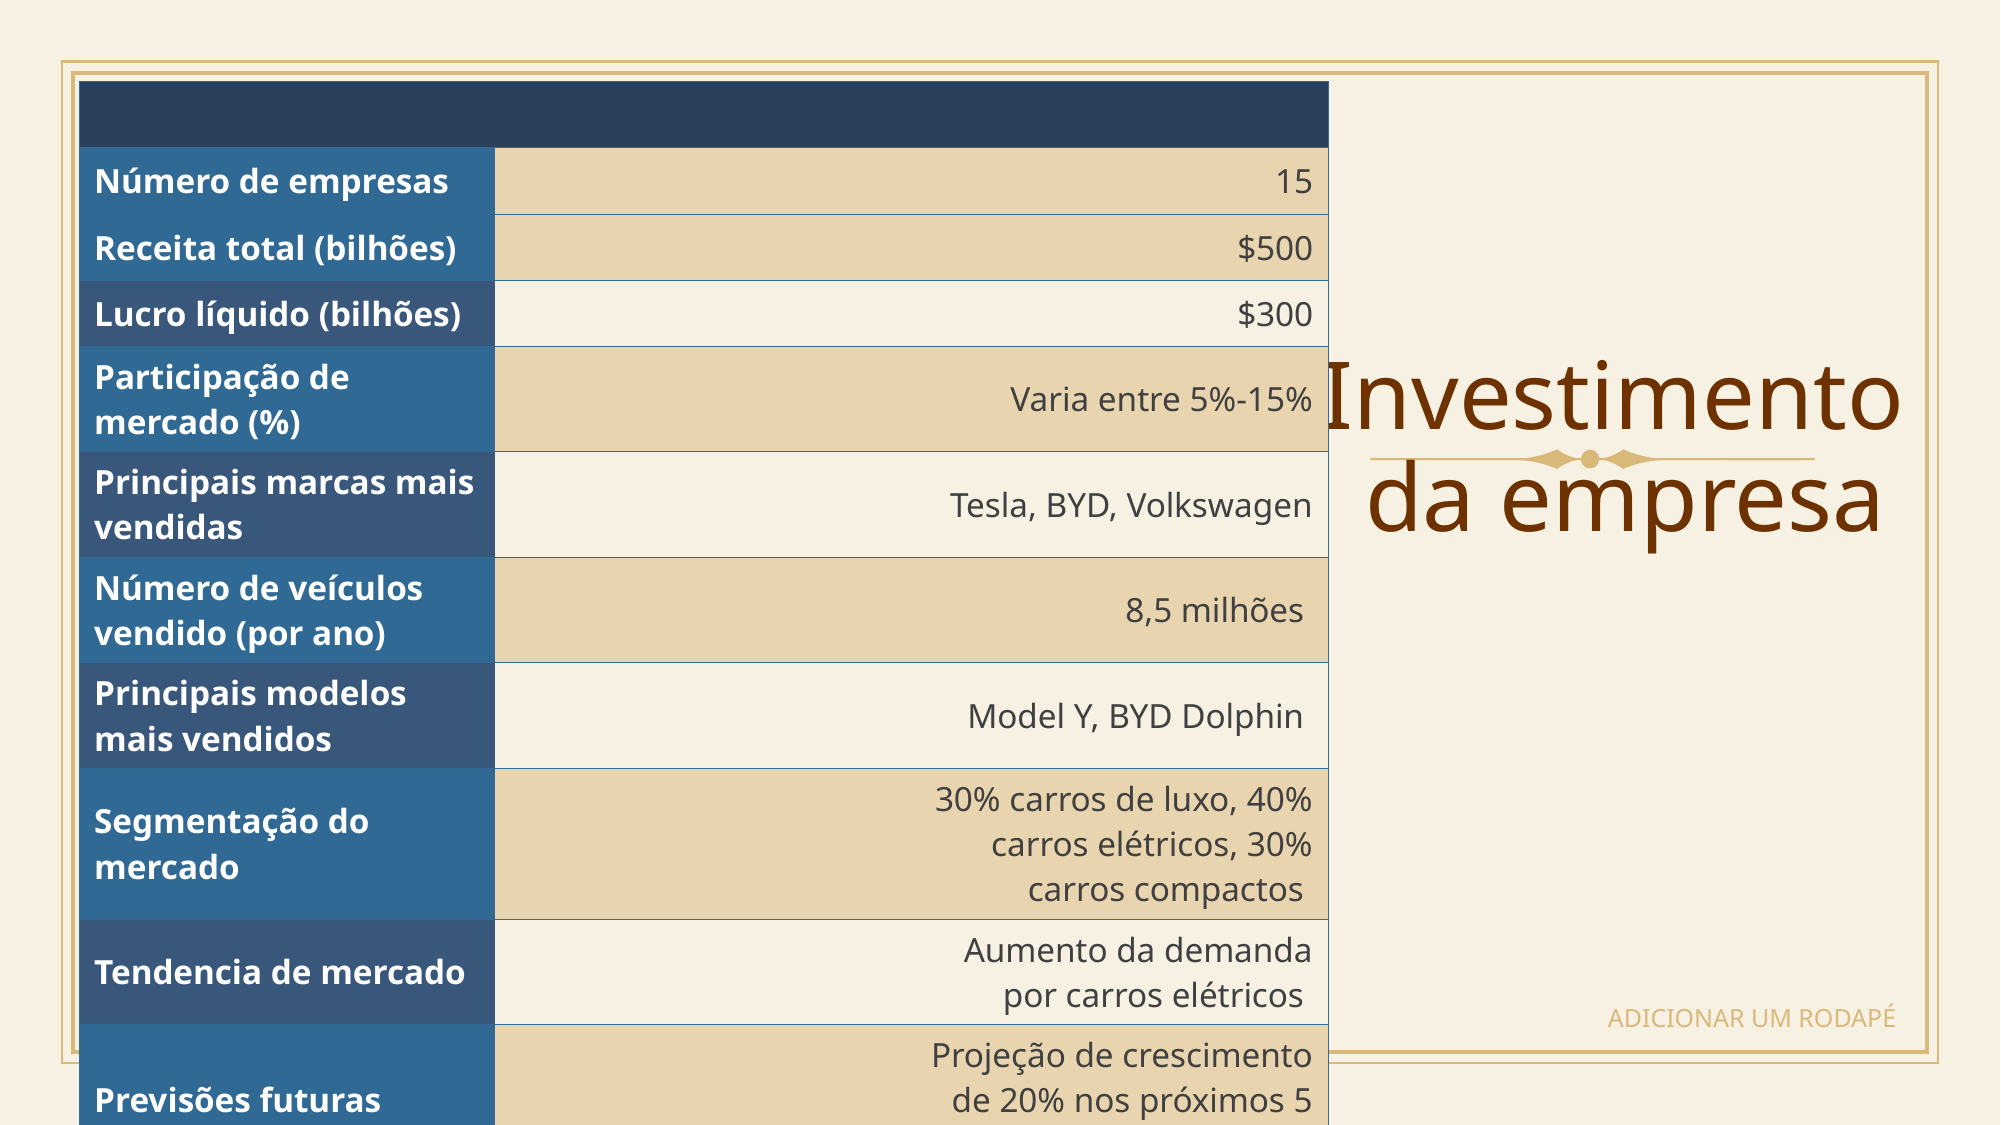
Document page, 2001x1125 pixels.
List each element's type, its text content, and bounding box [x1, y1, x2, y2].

table_cell Participação de mercado (%) [80, 347, 495, 451]
table_cell Receita total (bilhões) [80, 215, 495, 280]
table_cell 15 [886, 148, 1328, 214]
table_cell Aumento da demanda por carros elétricos [886, 920, 1328, 1024]
table_header [80, 82, 495, 147]
table_cell Número de empresas [80, 148, 495, 214]
table_cell Principais marcas mais vendidas [80, 452, 495, 557]
table_cell Model Y, BYD Dolphin [886, 663, 1328, 768]
table_cell $500 [886, 215, 1328, 280]
table_cell Varia entre 5%-15% [886, 347, 1328, 451]
table_cell [495, 215, 886, 280]
table_cell Previsões futuras [80, 1025, 495, 1125]
table_cell [495, 663, 886, 768]
table_cell [495, 920, 886, 1024]
table_header [495, 82, 886, 147]
table_cell [495, 1025, 886, 1125]
table_cell Principais modelos mais vendidos [80, 663, 495, 768]
table_cell Número de veículos vendido (por ano) [80, 558, 495, 662]
table_cell Tesla, BYD, Volkswagen [886, 452, 1328, 557]
table_header [886, 82, 1328, 147]
table_cell $300 [886, 281, 1328, 346]
table_cell Projeção de crescimento de 20% nos próximos 5 anos [886, 1025, 1328, 1125]
footer ADICIONAR UM RODAPÉ [1354, 987, 1912, 1048]
table_cell 8,5 milhões [886, 558, 1328, 662]
table_cell Segmentação do mercado [80, 769, 495, 919]
table_cell Tendencia de mercado [80, 920, 495, 1024]
table_cell [495, 281, 886, 346]
list . [1903, 74, 1921, 82]
table_cell [495, 452, 886, 557]
table_cell Lucro líquido (bilhões) [80, 281, 495, 346]
table_cell [495, 769, 886, 919]
title Investimento da empresa [1329, 302, 1921, 598]
table_cell [495, 347, 886, 451]
table_cell 30% carros de luxo, 40% carros elétricos, 30% carros compactos [886, 769, 1328, 919]
table_cell [495, 148, 886, 214]
table_cell [495, 558, 886, 662]
